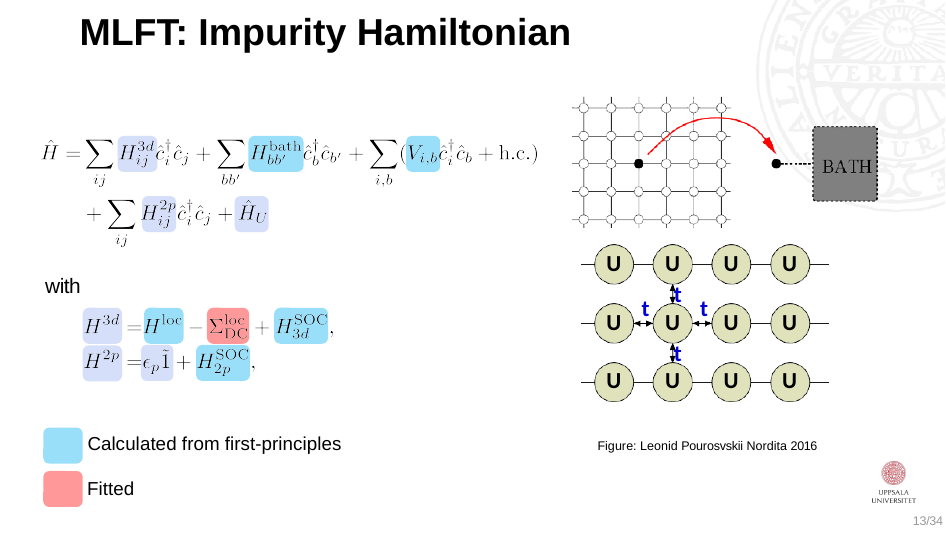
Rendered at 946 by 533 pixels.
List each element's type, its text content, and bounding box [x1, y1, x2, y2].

text_box with [43, 270, 85, 298]
text_box [117, 133, 158, 137]
text_box [41, 468, 82, 510]
text_box [142, 305, 186, 312]
picture [570, 0, 945, 239]
slide_number 13/34 [885, 511, 944, 533]
text_box Figure: Leonid Pourosvskii Nordita 2016 [595, 435, 821, 453]
text_box [248, 133, 304, 137]
picture [581, 244, 829, 402]
text_box [41, 425, 84, 466]
text_box [205, 305, 251, 312]
picture [41, 138, 537, 248]
picture [84, 313, 333, 376]
text_box Calculated from first-principles [72, 424, 357, 462]
text_box MLFT: Impurity Hamiltonian [64, 0, 587, 60]
text_box [80, 305, 124, 316]
text_box Fitted [72, 469, 150, 507]
text_box [272, 305, 331, 313]
text_box [405, 133, 441, 137]
